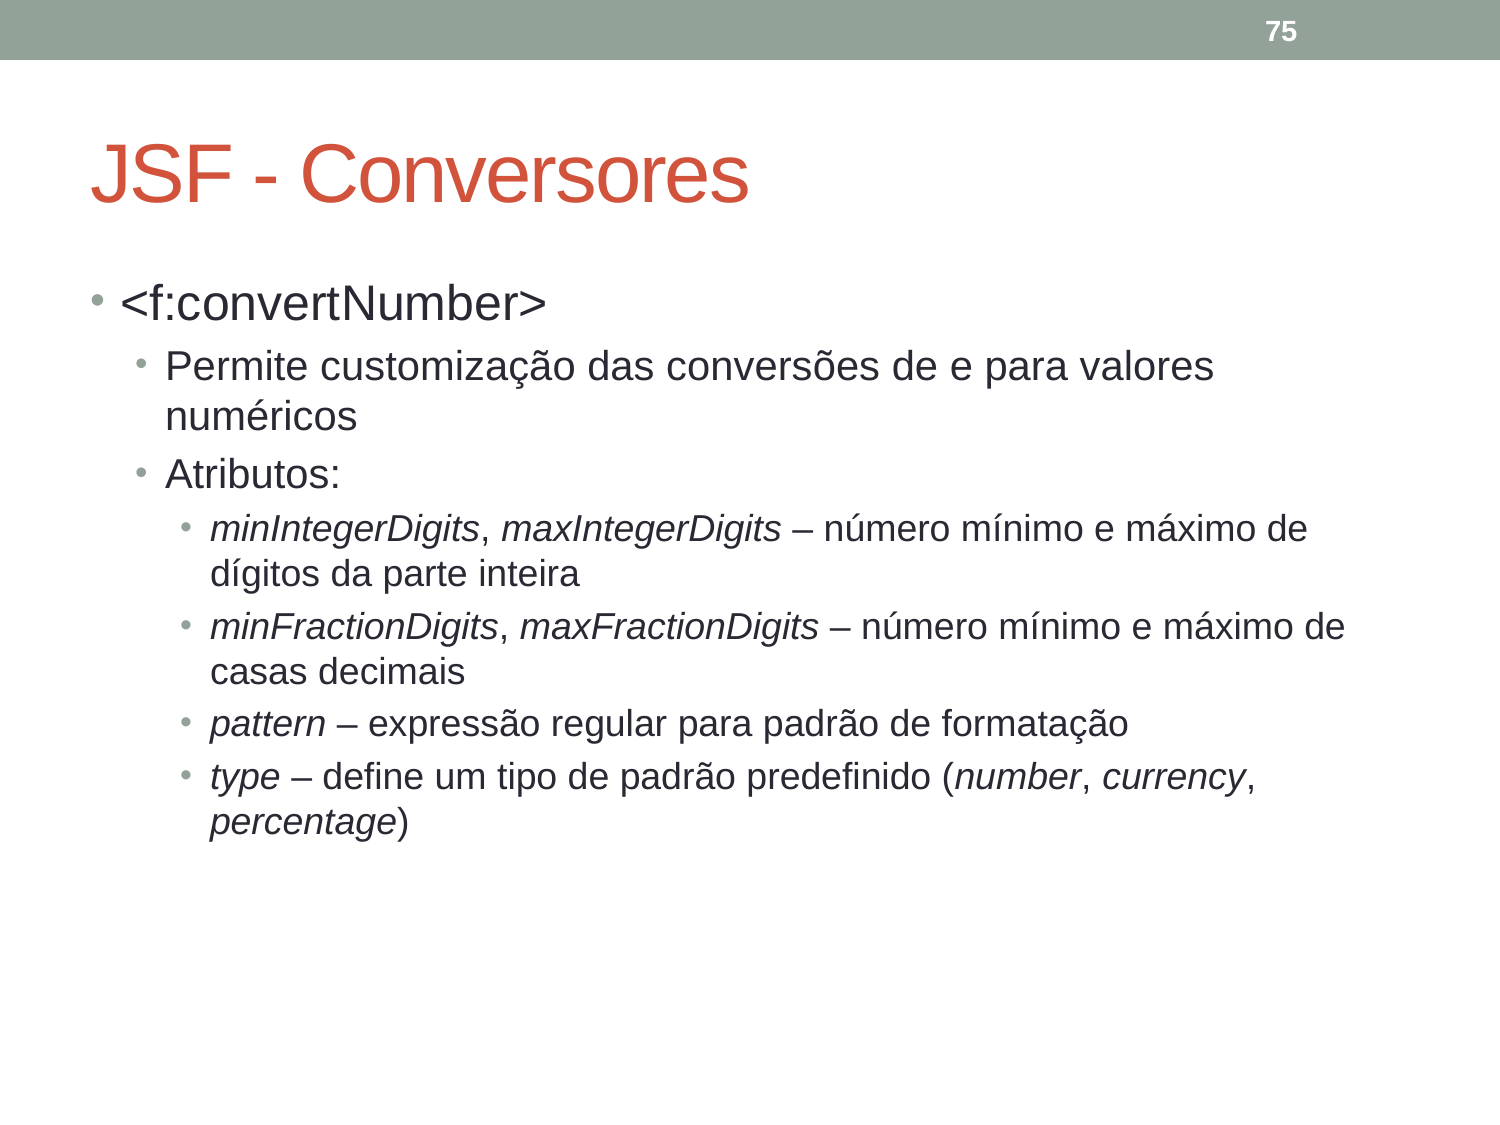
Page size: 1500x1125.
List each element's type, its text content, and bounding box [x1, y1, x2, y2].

title JSF - Conversores [75, 87, 1425, 250]
slide_number 75 [1250, 3, 1425, 57]
list <f:convertNumber> Permite customização das conversões de e para valores numéricos Atributos: minIntegerDigits, maxIntegerDigits – número mínimo e máximo de dígitos da parte inteira minFractionDigits, maxFractionDigits – número mínimo e máximo de casas decimais pattern – expressão regular para padrão de formatação type – define um tipo de padrão predefinido (number, currency, percentage) [75, 262, 1425, 1063]
